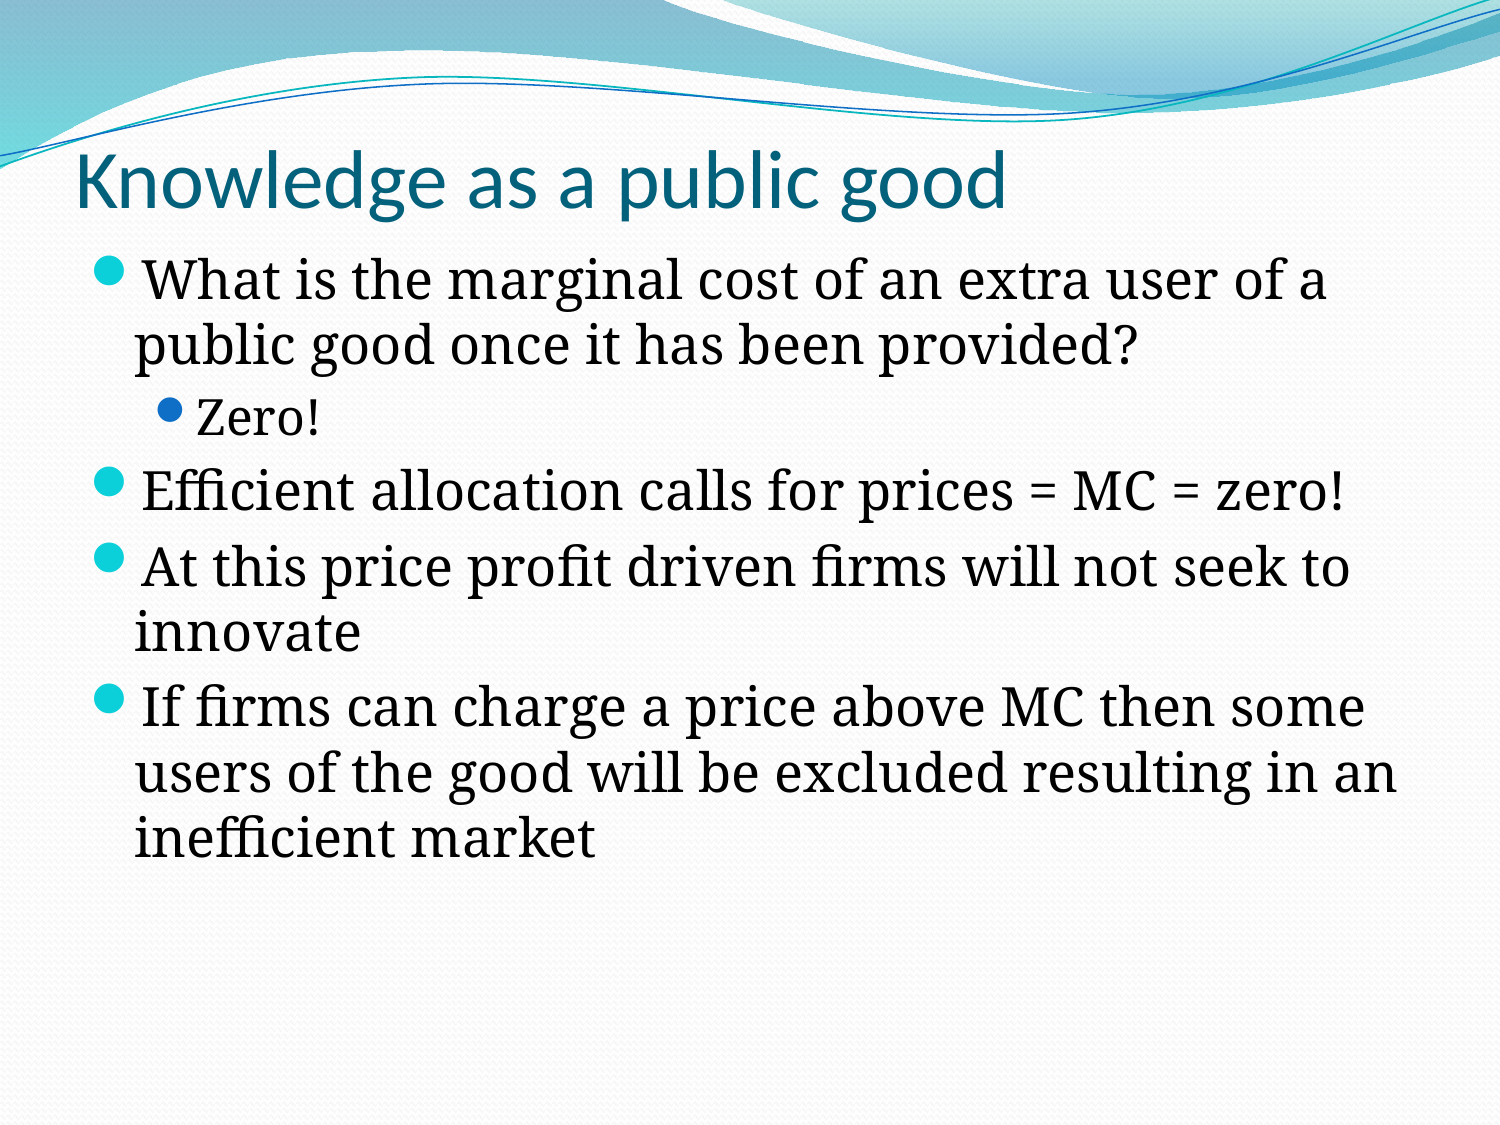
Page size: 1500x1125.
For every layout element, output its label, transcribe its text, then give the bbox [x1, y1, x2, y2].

list What is the marginal cost of an extra user of a public good once it has been provided? Zero! Efficient allocation calls for prices = MC = zero! At this price profit driven firms will not seek to innovate If firms can charge a price above MC then some users of the good will be excluded resulting in an inefficient market [75, 237, 1425, 1038]
title Knowledge as a public good [75, 115, 1425, 225]
